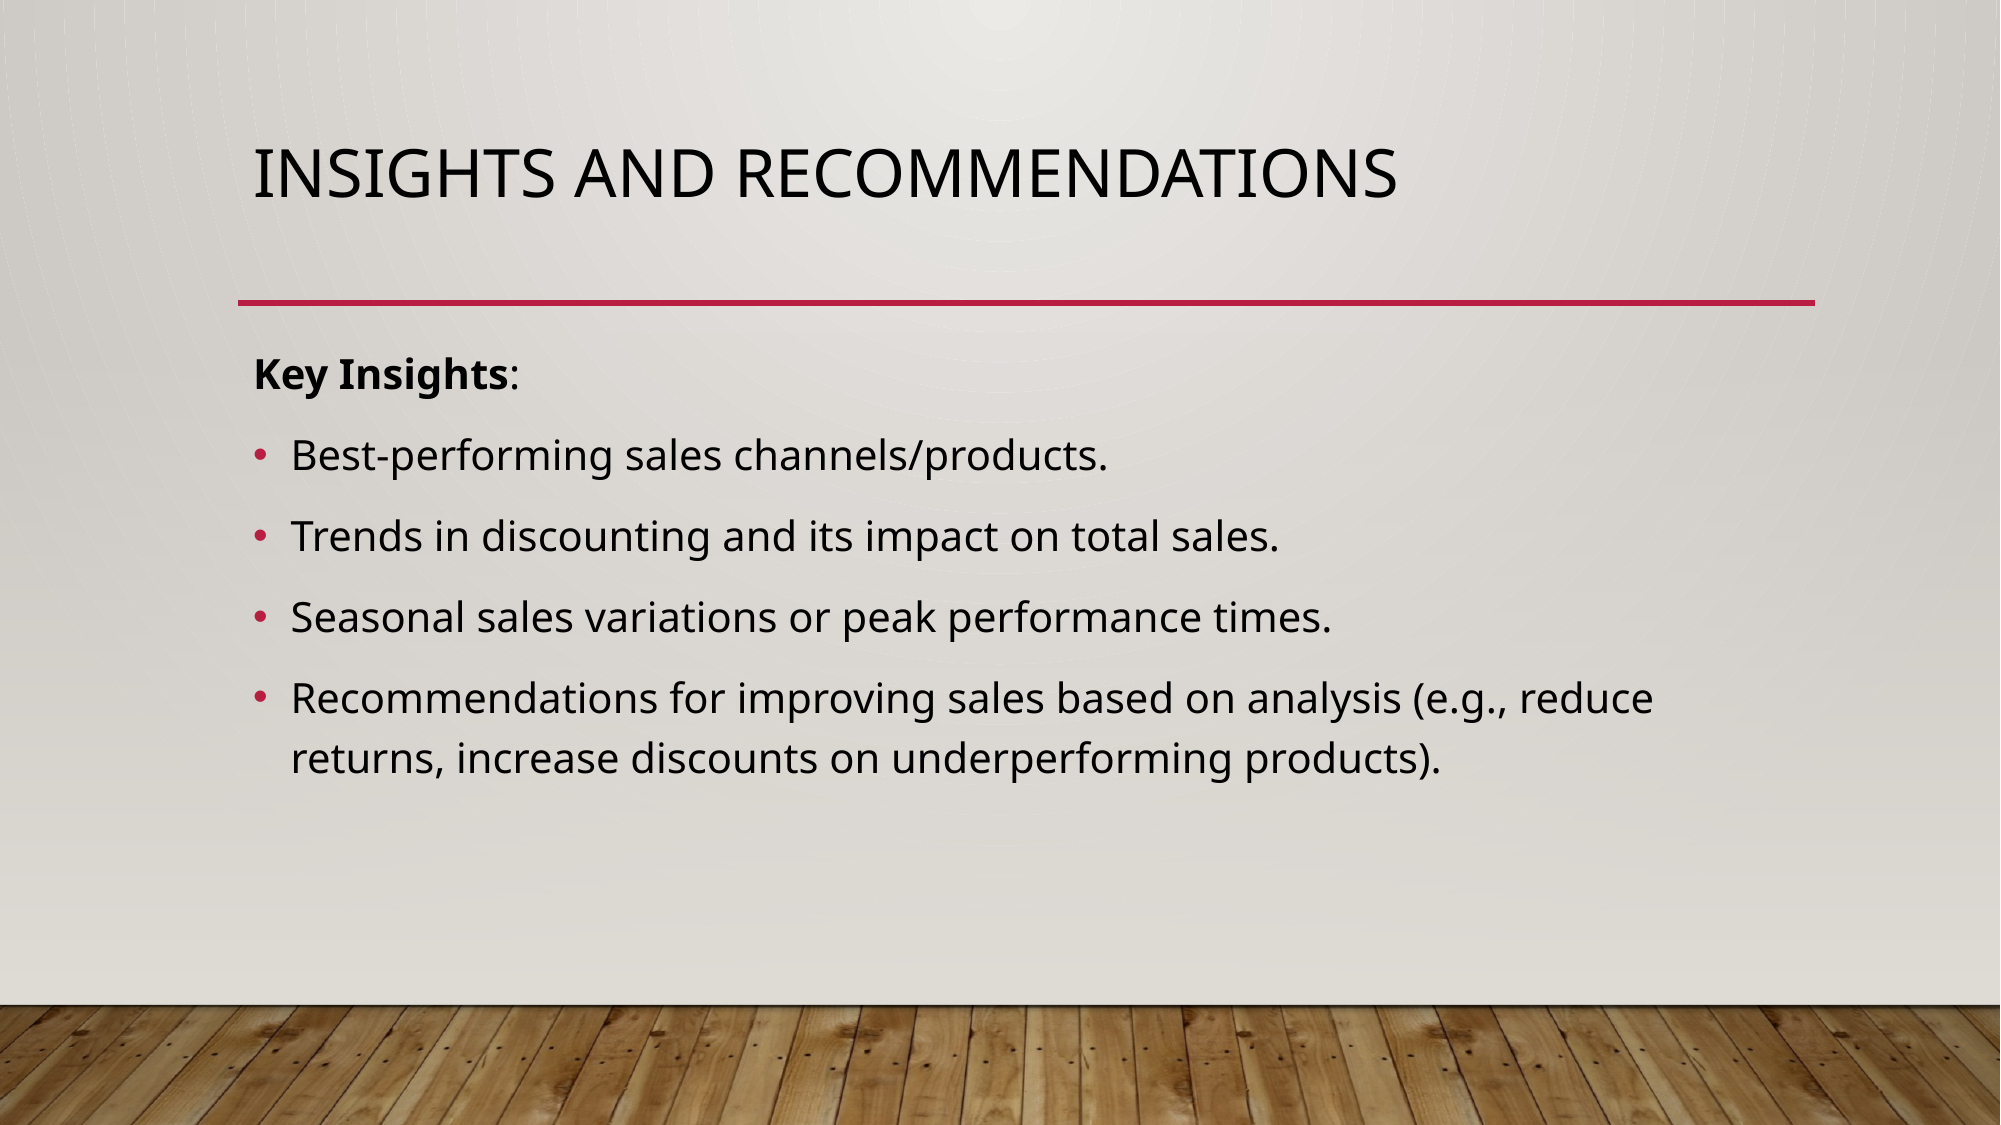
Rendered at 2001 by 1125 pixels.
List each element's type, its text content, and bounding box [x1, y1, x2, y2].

list Key Insights: Best-performing sales channels/products. Trends in discounting and its impact on total sales. Seasonal sales variations or peak performance times. Recommendations for improving sales based on analysis (e.g., reduce returns, increase discounts on underperforming products). [238, 330, 1814, 897]
title Insights and Recommendations [238, 131, 1814, 305]
picture [0, 1005, 2000, 1125]
